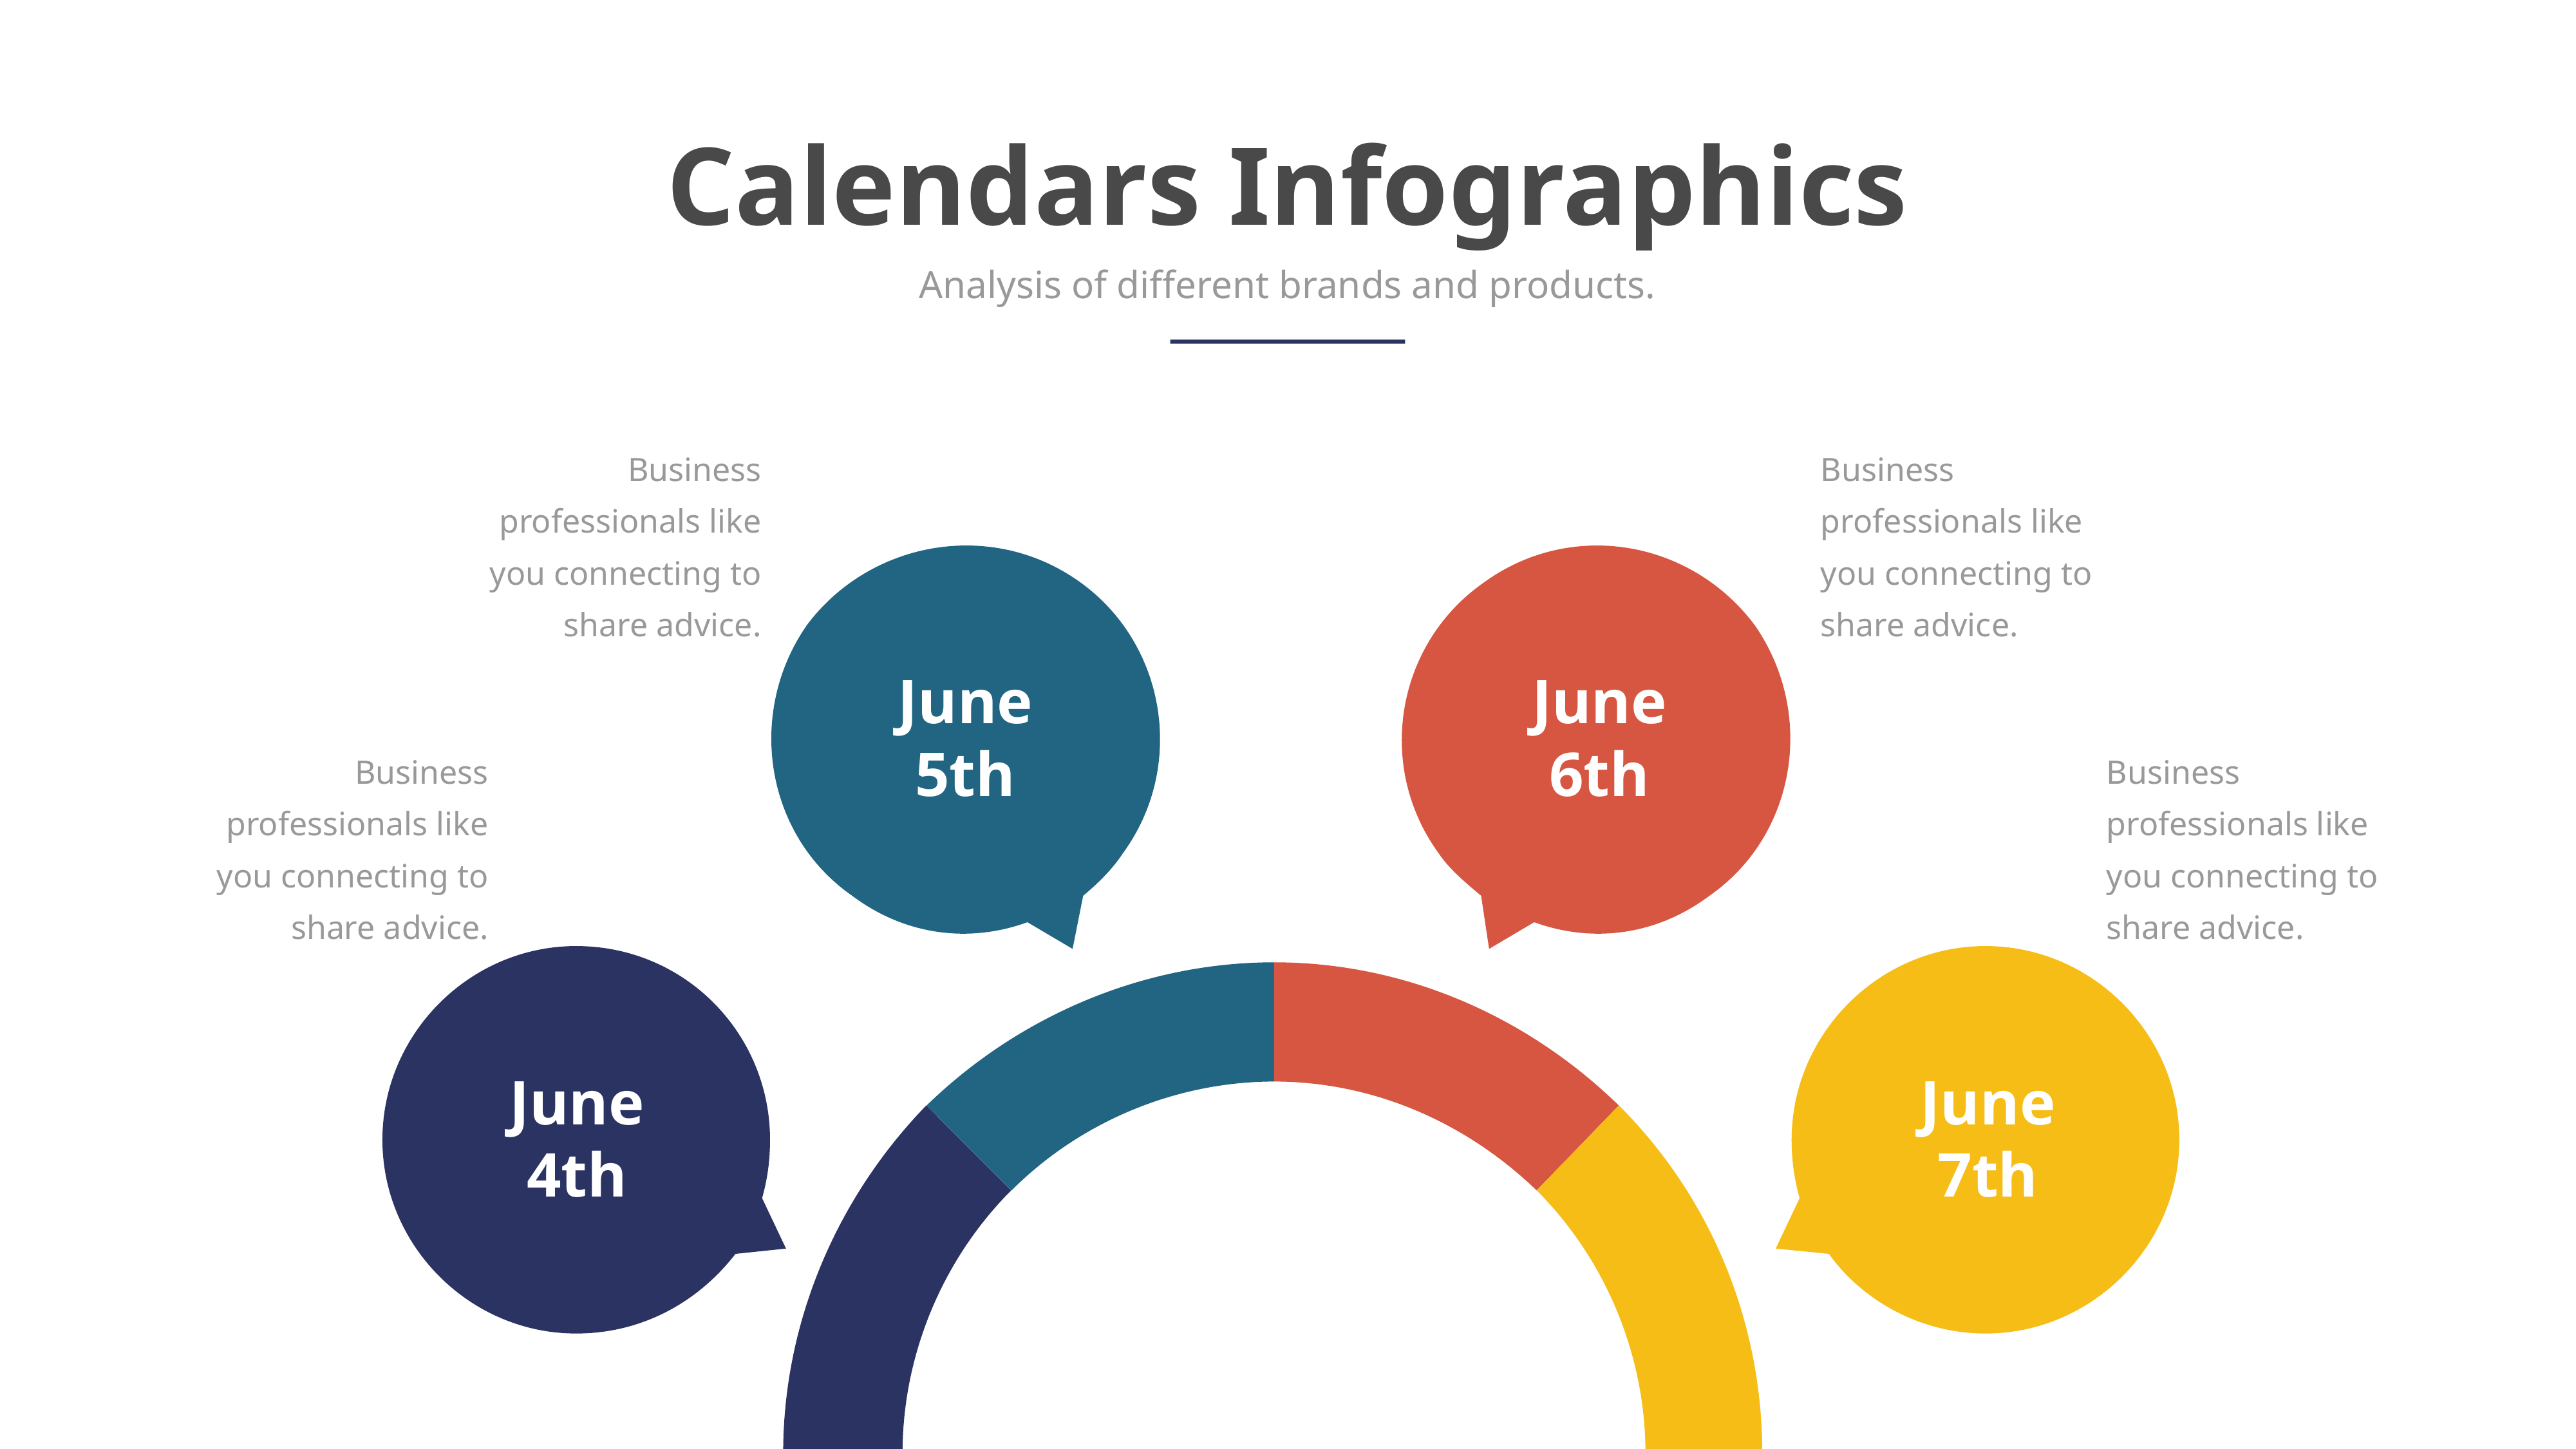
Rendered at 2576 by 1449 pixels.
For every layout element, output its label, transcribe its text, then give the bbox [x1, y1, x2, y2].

text_box Calendars Infographics [657, 113, 1918, 252]
text_box [1170, 339, 1406, 345]
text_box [190, 431, 2405, 1449]
text_box Analysis of different brands and products. [825, 256, 1749, 311]
